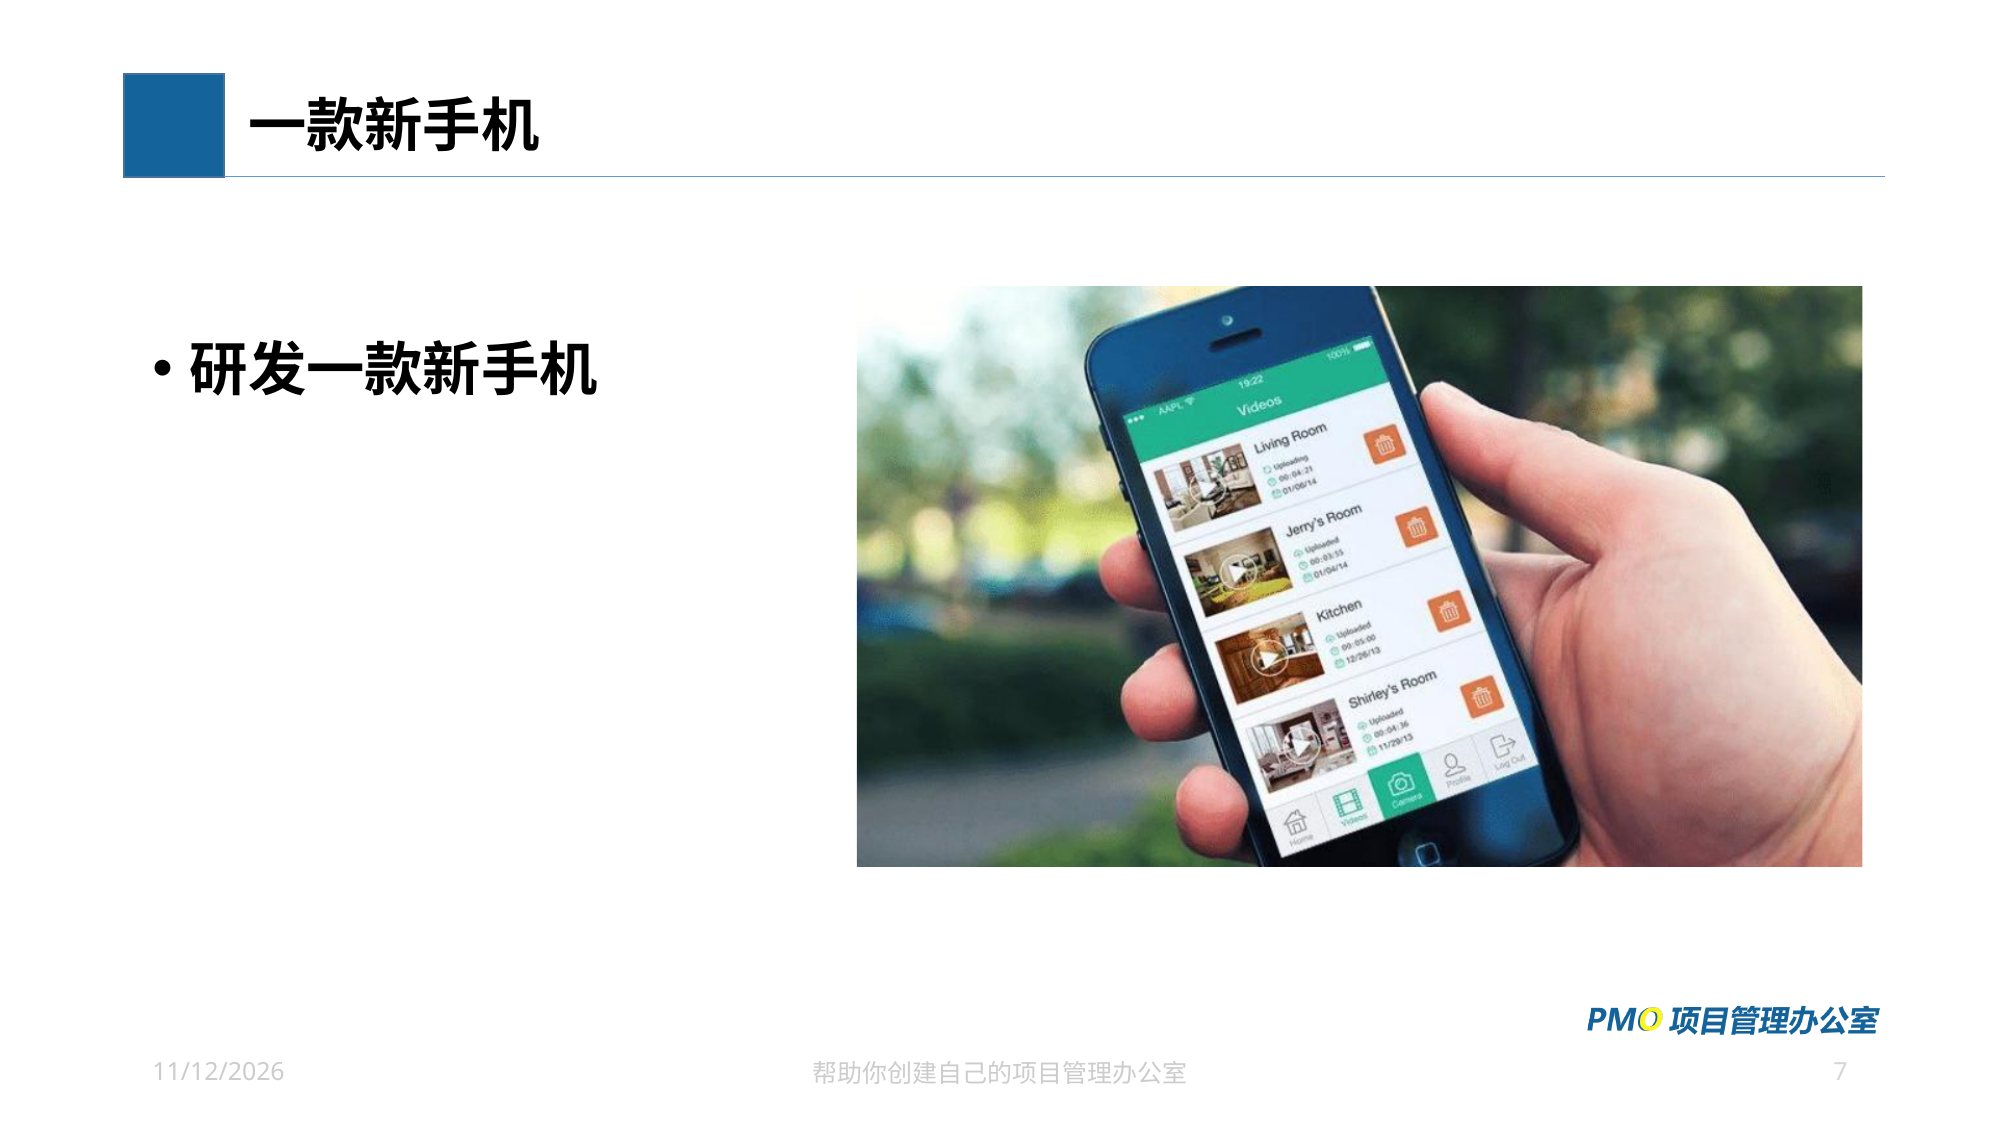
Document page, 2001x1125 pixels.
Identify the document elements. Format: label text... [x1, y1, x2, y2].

list 研发一款新手机 [137, 290, 774, 867]
picture [1578, 993, 1885, 1043]
title 一款新手机 [224, 75, 1863, 180]
footer 帮助你创建自己的项目管理办公室 [662, 1042, 1338, 1103]
picture [856, 286, 1863, 867]
slide_number 7 [1449, 1041, 1863, 1104]
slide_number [137, 1042, 588, 1103]
